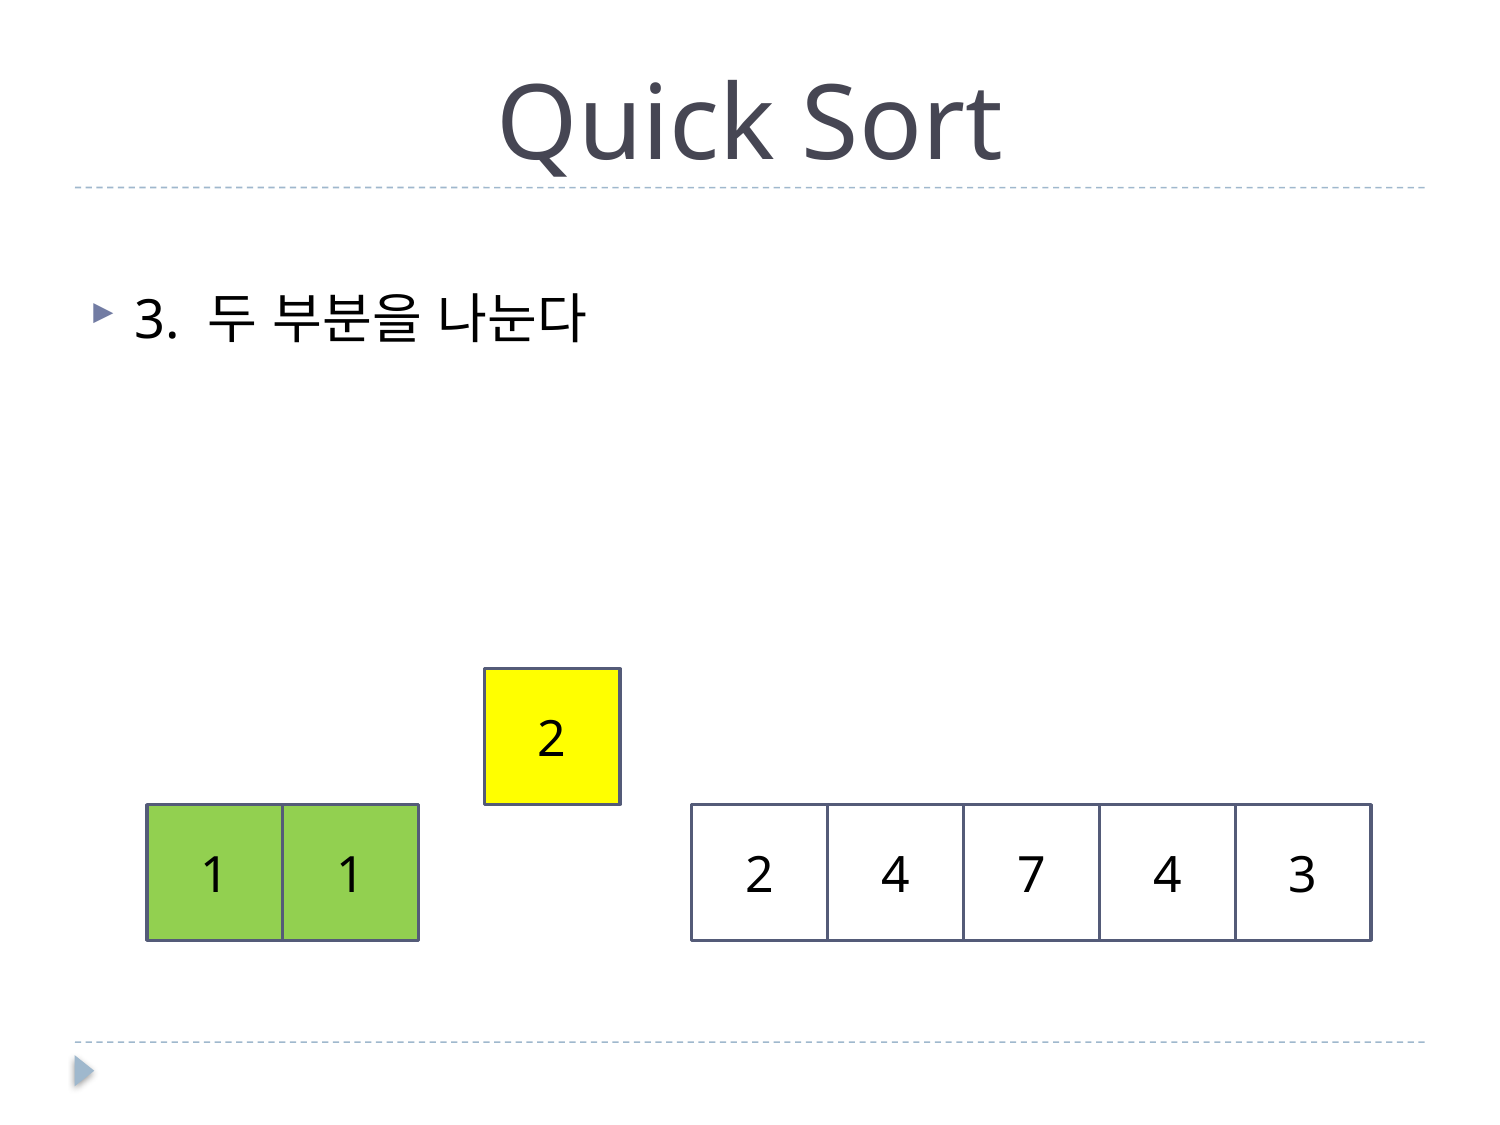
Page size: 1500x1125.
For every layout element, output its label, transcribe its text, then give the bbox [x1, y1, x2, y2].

text_box 1 [281, 803, 420, 942]
text_box 3 [1234, 803, 1373, 942]
text_box 2 [483, 667, 622, 806]
text_box 4 [826, 803, 962, 942]
title Quick Sort [75, 24, 1425, 188]
text_box 4 [1098, 803, 1234, 942]
text_box 7 [962, 803, 1098, 942]
text_box 2 [690, 803, 826, 942]
list 3. 두 부분을 나눈다 [75, 200, 1425, 1010]
text_box 1 [145, 803, 281, 942]
